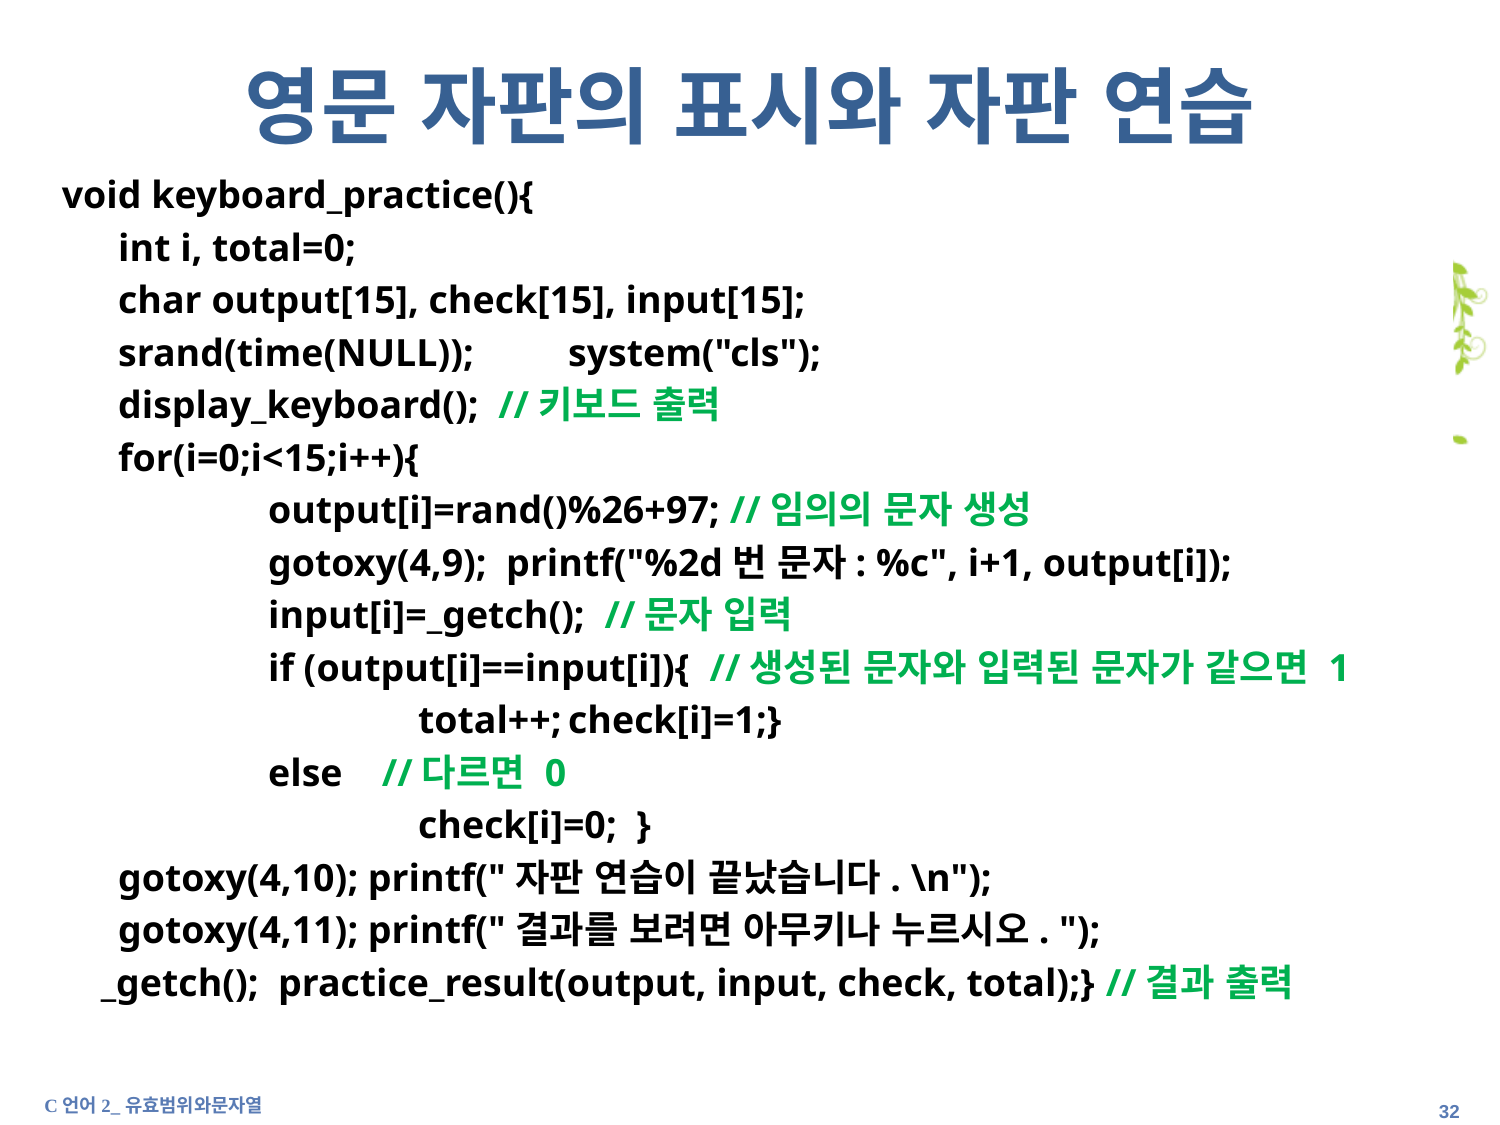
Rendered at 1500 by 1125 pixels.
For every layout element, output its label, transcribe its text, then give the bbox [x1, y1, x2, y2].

list void keyboard_practice(){ int i, total=0; char output[15], check[15], input[15]; srand(time(NULL)); system("cls"); display_keyboard(); //키보드 출력 for(i=0;i<15;i++){ output[i]=rand()%26+97; //임의의 문자 생성 gotoxy(4,9); printf("%2d번 문자: %c", i+1, output[i]); input[i]=_getch(); //문자 입력 if (output[i]==input[i]){ //생성된 문자와 입력된 문자가 같으면 1 total++; check[i]=1;} else //다르면 0 check[i]=0; } gotoxy(4,10); printf("자판 연습이 끝났습니다. \n"); gotoxy(4,11); printf("결과를 보려면 아무키나 누르시오. "); _getch(); practice_result(output, input, check, total);} //결과 출력 [45, 162, 1455, 1045]
slide_number 31 [1125, 1093, 1475, 1125]
picture [1455, 246, 1500, 457]
footer C언어2_유효범위와문자열 [29, 1081, 505, 1125]
title 영문 자판의 표시와 자판 연습 [75, 45, 1425, 162]
